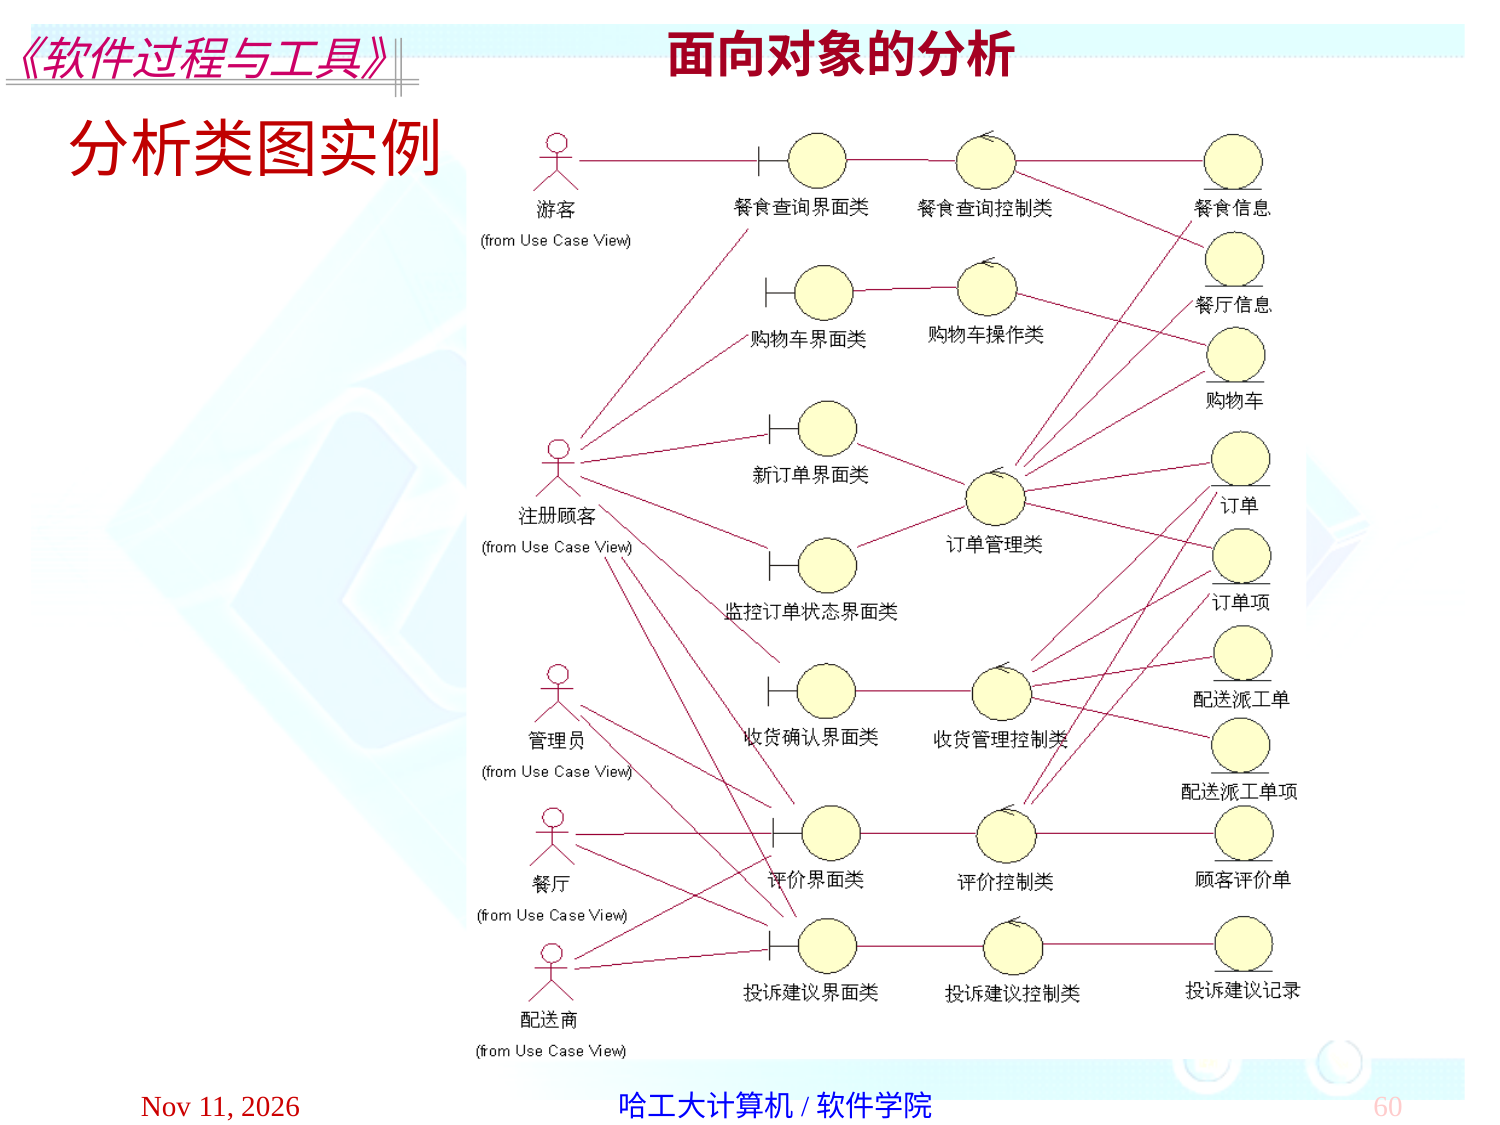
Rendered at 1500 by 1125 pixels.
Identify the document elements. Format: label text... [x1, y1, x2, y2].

text_box 分析类图实例 [53, 101, 1447, 209]
picture [466, 125, 1307, 1059]
text_box 面向对象的分析 [389, 15, 1294, 90]
